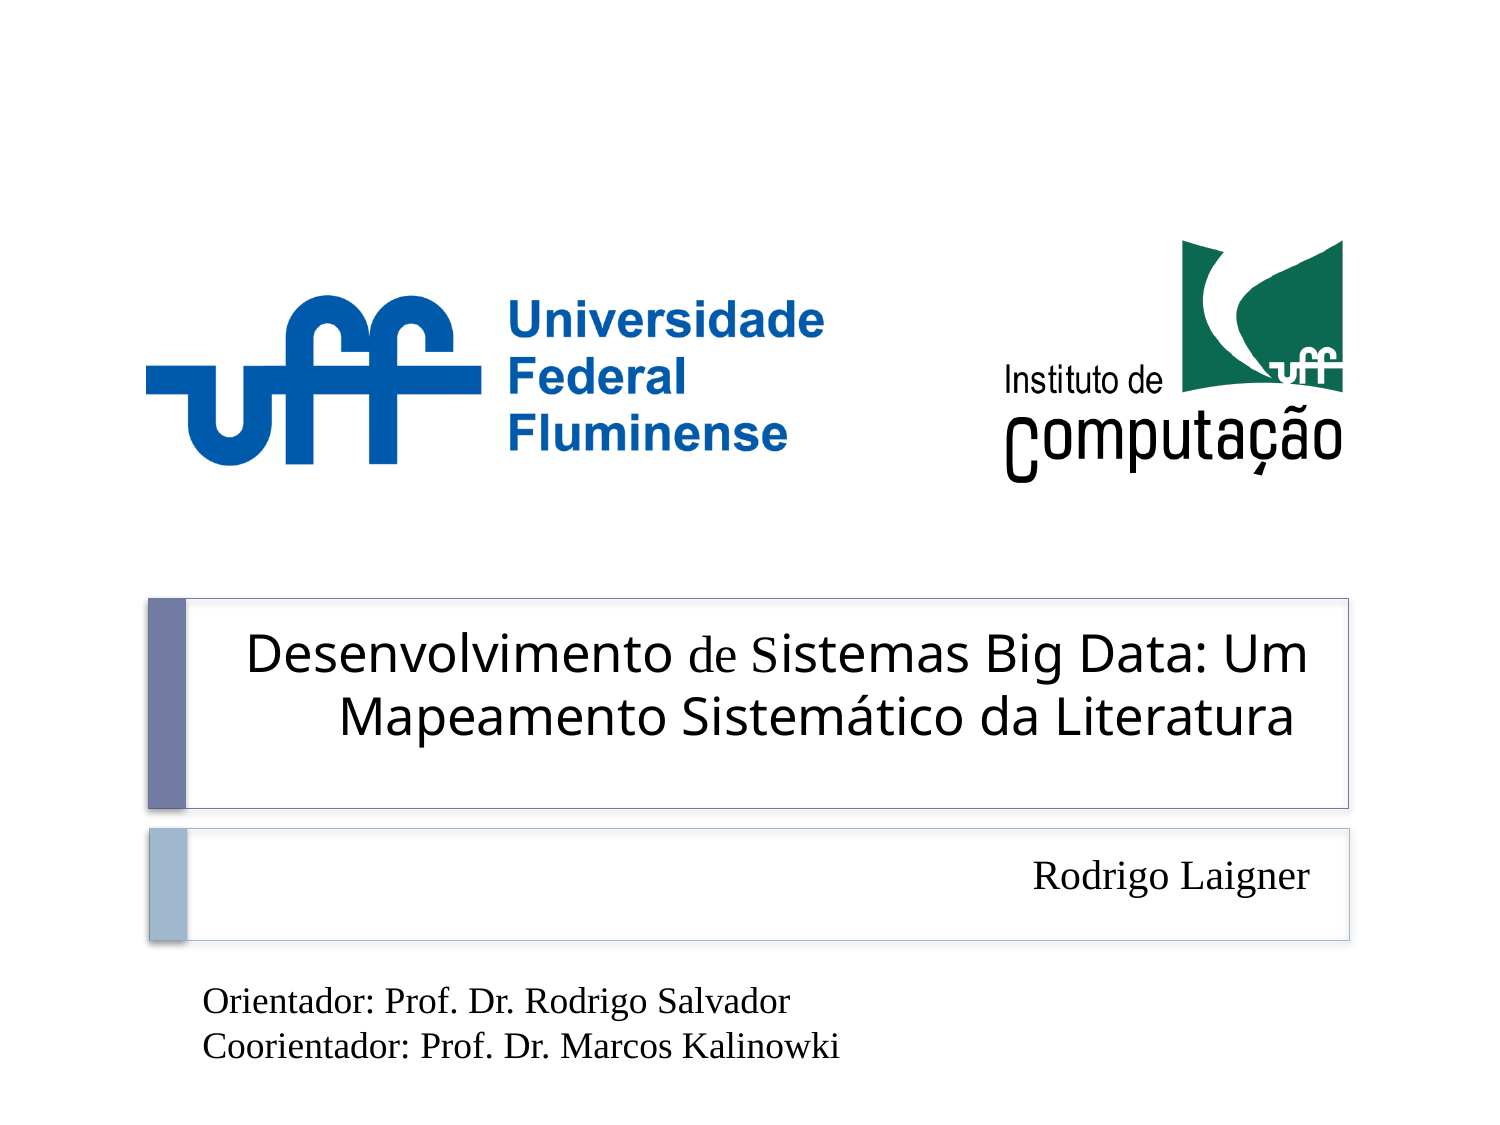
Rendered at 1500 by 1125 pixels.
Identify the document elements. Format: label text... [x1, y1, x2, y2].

subtitle Rodrigo Laigner [200, 840, 1325, 929]
picture [146, 274, 948, 480]
title Desenvolvimento de Sistemas Big Data: Um Mapeamento Sistemático da Literatura [187, 612, 1325, 800]
picture [1002, 237, 1347, 485]
text_box Orientador: Prof. Dr. Rodrigo Salvador Coorientador: Prof. Dr. Marcos Kalinowki [187, 968, 866, 1074]
